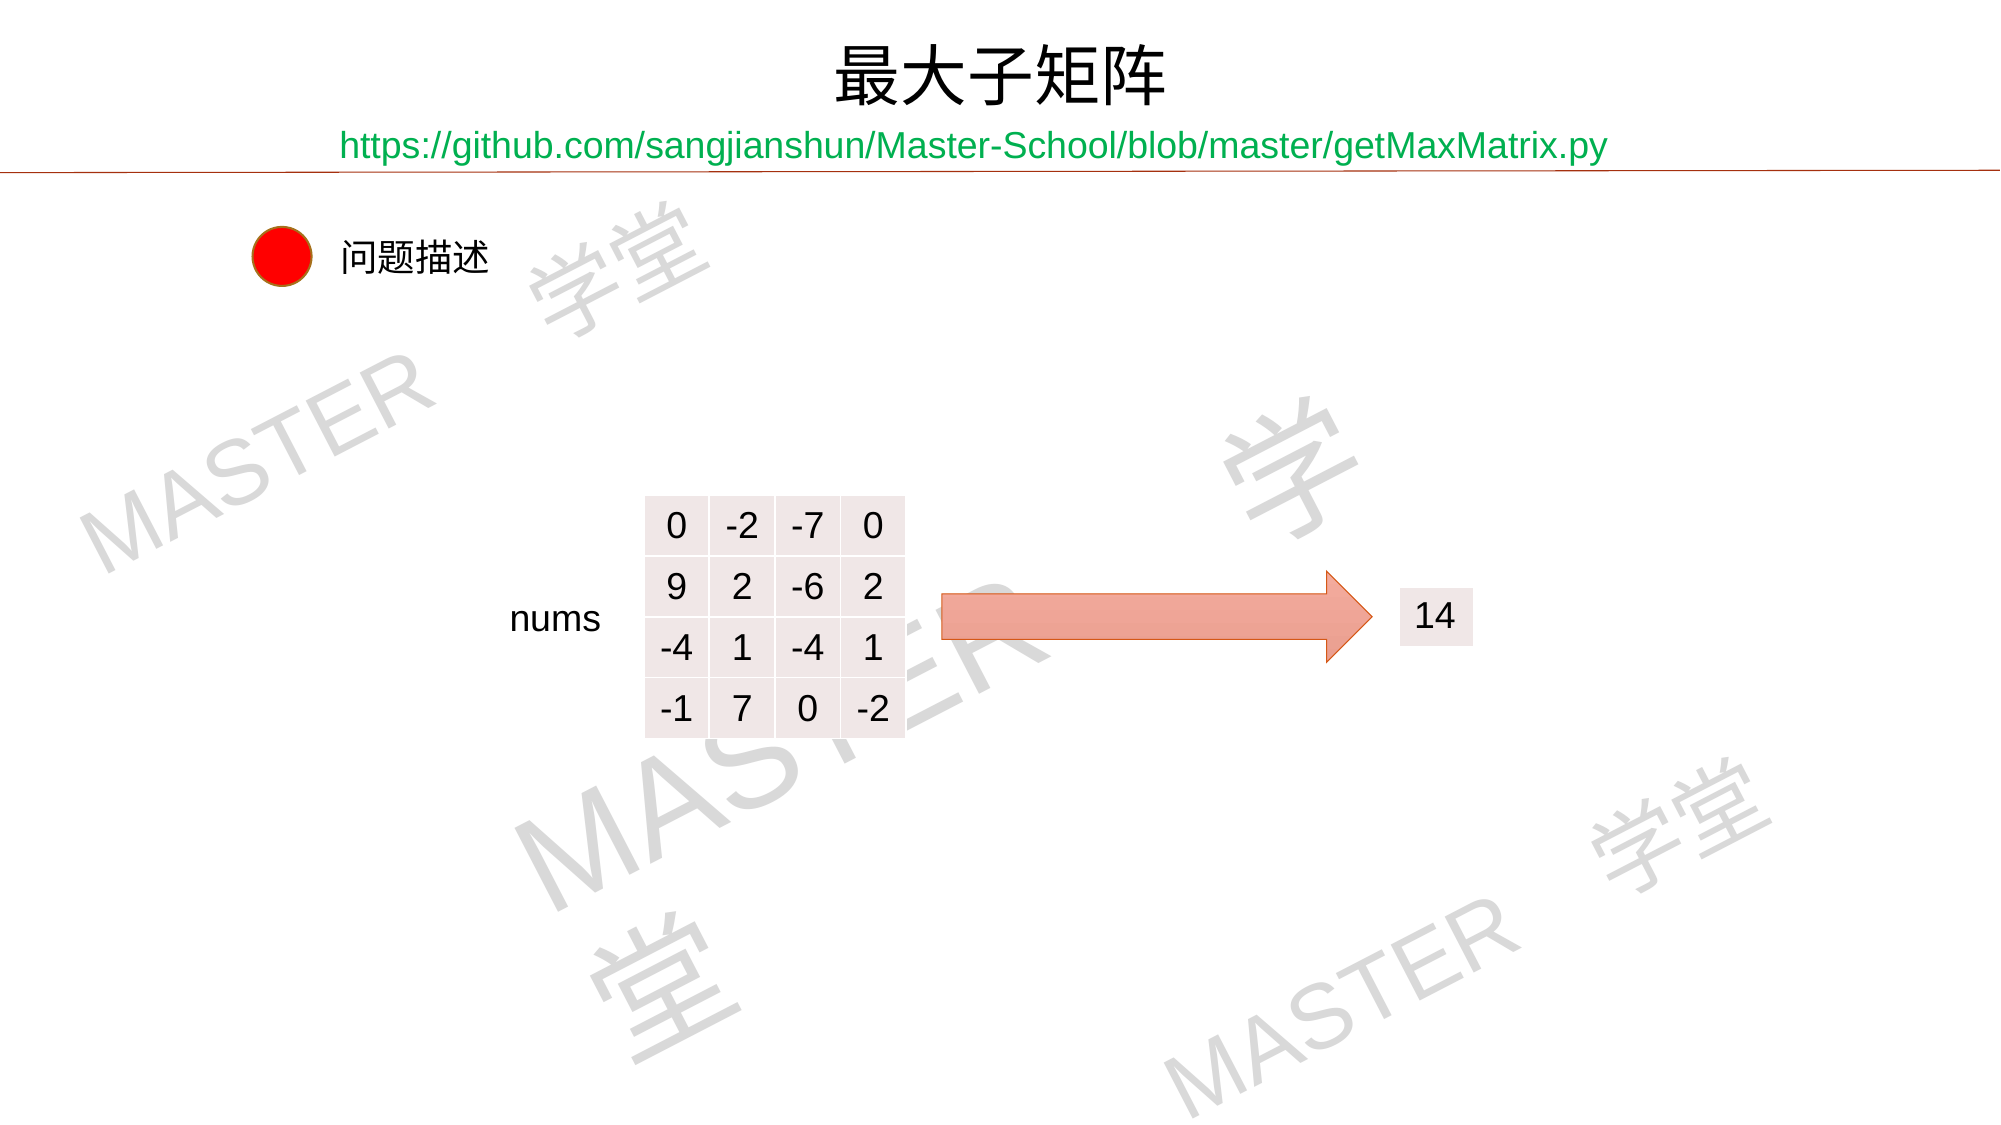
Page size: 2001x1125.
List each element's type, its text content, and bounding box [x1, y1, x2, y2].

table_cell 1 [710, 618, 774, 677]
text_box 问题描述 [325, 226, 506, 286]
table_header 14 [1400, 588, 1473, 646]
text_box [941, 569, 1373, 664]
table_cell -2 [841, 678, 905, 738]
text_box https://github.com/sangjianshun/Master-School/blob/master/getMaxMatrix.py [324, 114, 1873, 174]
table_header 0 [645, 496, 708, 555]
table_cell 2 [841, 557, 905, 616]
table_cell -1 [645, 678, 708, 738]
text_box 最大子矩阵 [0, 26, 2000, 122]
table_cell 7 [710, 678, 774, 738]
text_box [251, 225, 313, 287]
table_cell -6 [776, 557, 840, 616]
table_cell -4 [645, 618, 708, 677]
table_cell -4 [776, 618, 840, 677]
table_header -2 [710, 496, 774, 555]
table_cell 1 [841, 618, 905, 677]
table_header -7 [776, 496, 840, 555]
text_box nums [494, 586, 617, 647]
table_cell 9 [645, 557, 708, 616]
table_header 0 [841, 496, 905, 555]
table_cell 0 [776, 678, 840, 738]
table_cell 2 [710, 557, 774, 616]
